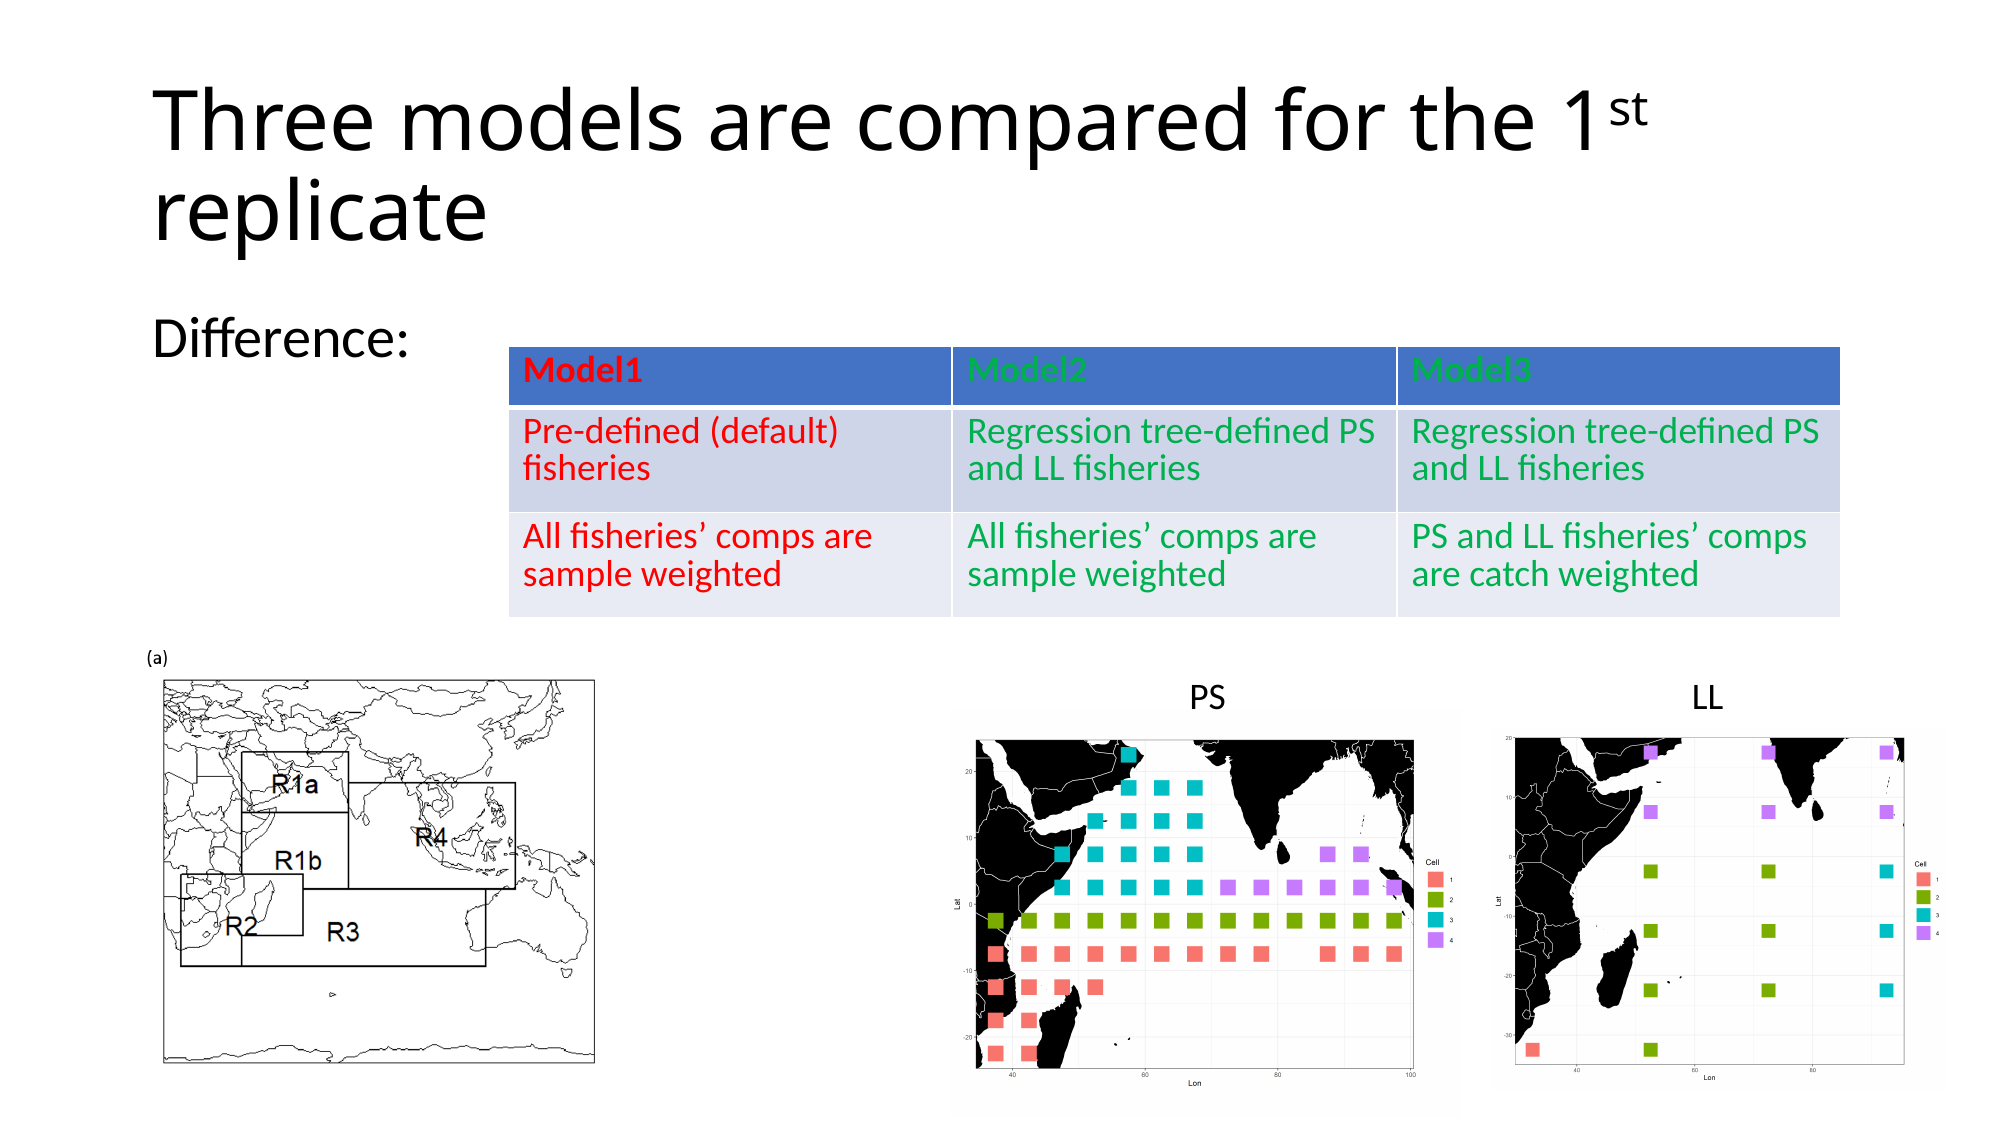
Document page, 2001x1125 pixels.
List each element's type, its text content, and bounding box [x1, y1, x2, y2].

table_header Model3 [1398, 347, 1840, 405]
table_cell Regression tree-defined PS and LL fisheries [953, 410, 1396, 512]
table_header Model1 [509, 347, 951, 405]
picture [1492, 728, 1946, 1091]
table_cell Pre-defined (default) fisheries [509, 410, 951, 512]
picture [114, 620, 643, 1091]
table_cell All fisheries’ comps are sample weighted [509, 513, 951, 617]
title Three models are compared for the 1st replicate [137, 59, 1863, 278]
table_cell PS and LL fisheries’ comps are catch weighted [1398, 513, 1840, 617]
text_box PS LL [1174, 664, 1812, 725]
picture [950, 709, 1461, 1119]
list Difference: [137, 299, 1863, 1014]
table_cell Regression tree-defined PS and LL fisheries [1398, 410, 1840, 512]
table_header Model2 [953, 347, 1396, 405]
table_cell All fisheries’ comps are sample weighted [953, 513, 1396, 617]
